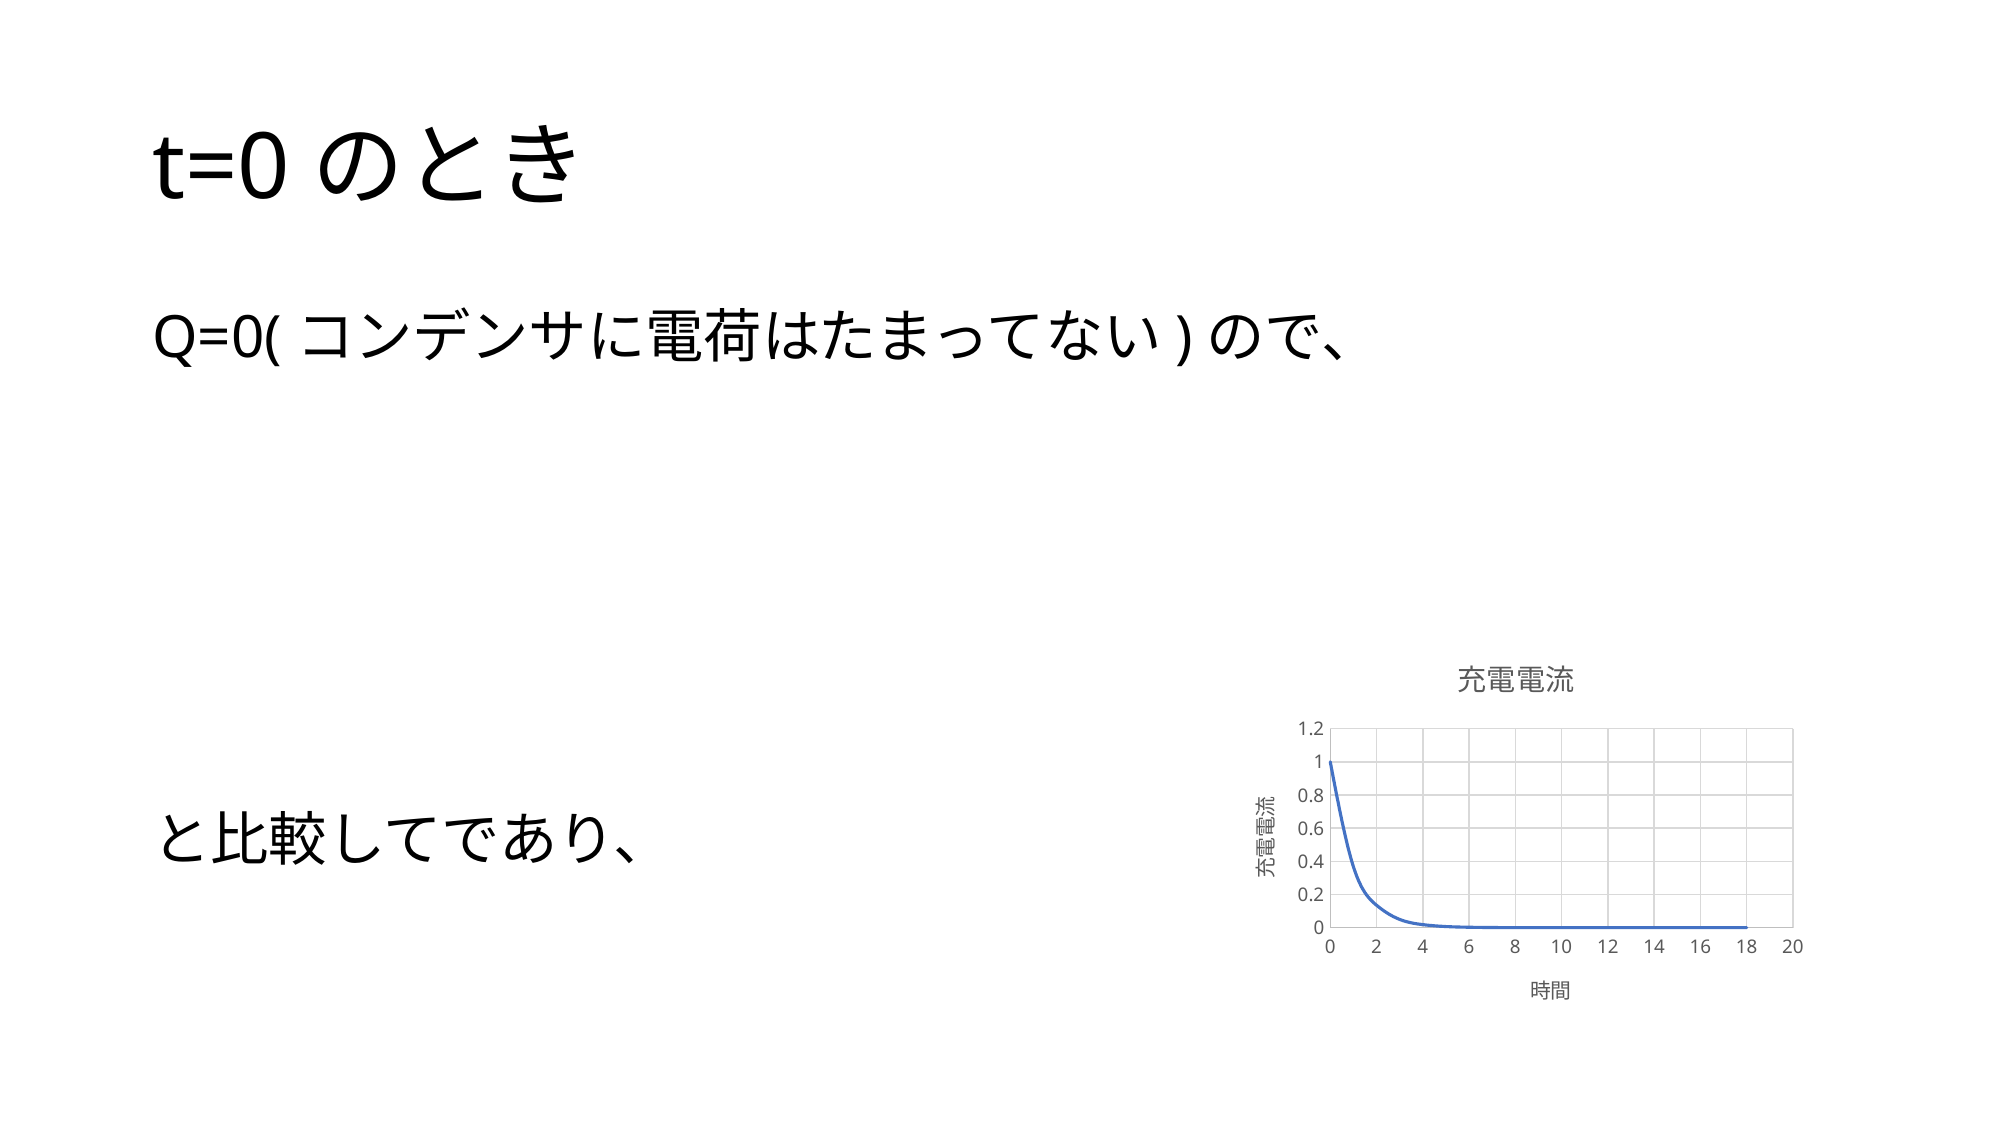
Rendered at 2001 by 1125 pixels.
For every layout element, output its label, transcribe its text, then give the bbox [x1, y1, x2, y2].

title t=0のとき [137, 59, 1863, 278]
chart [1216, 631, 1817, 1036]
